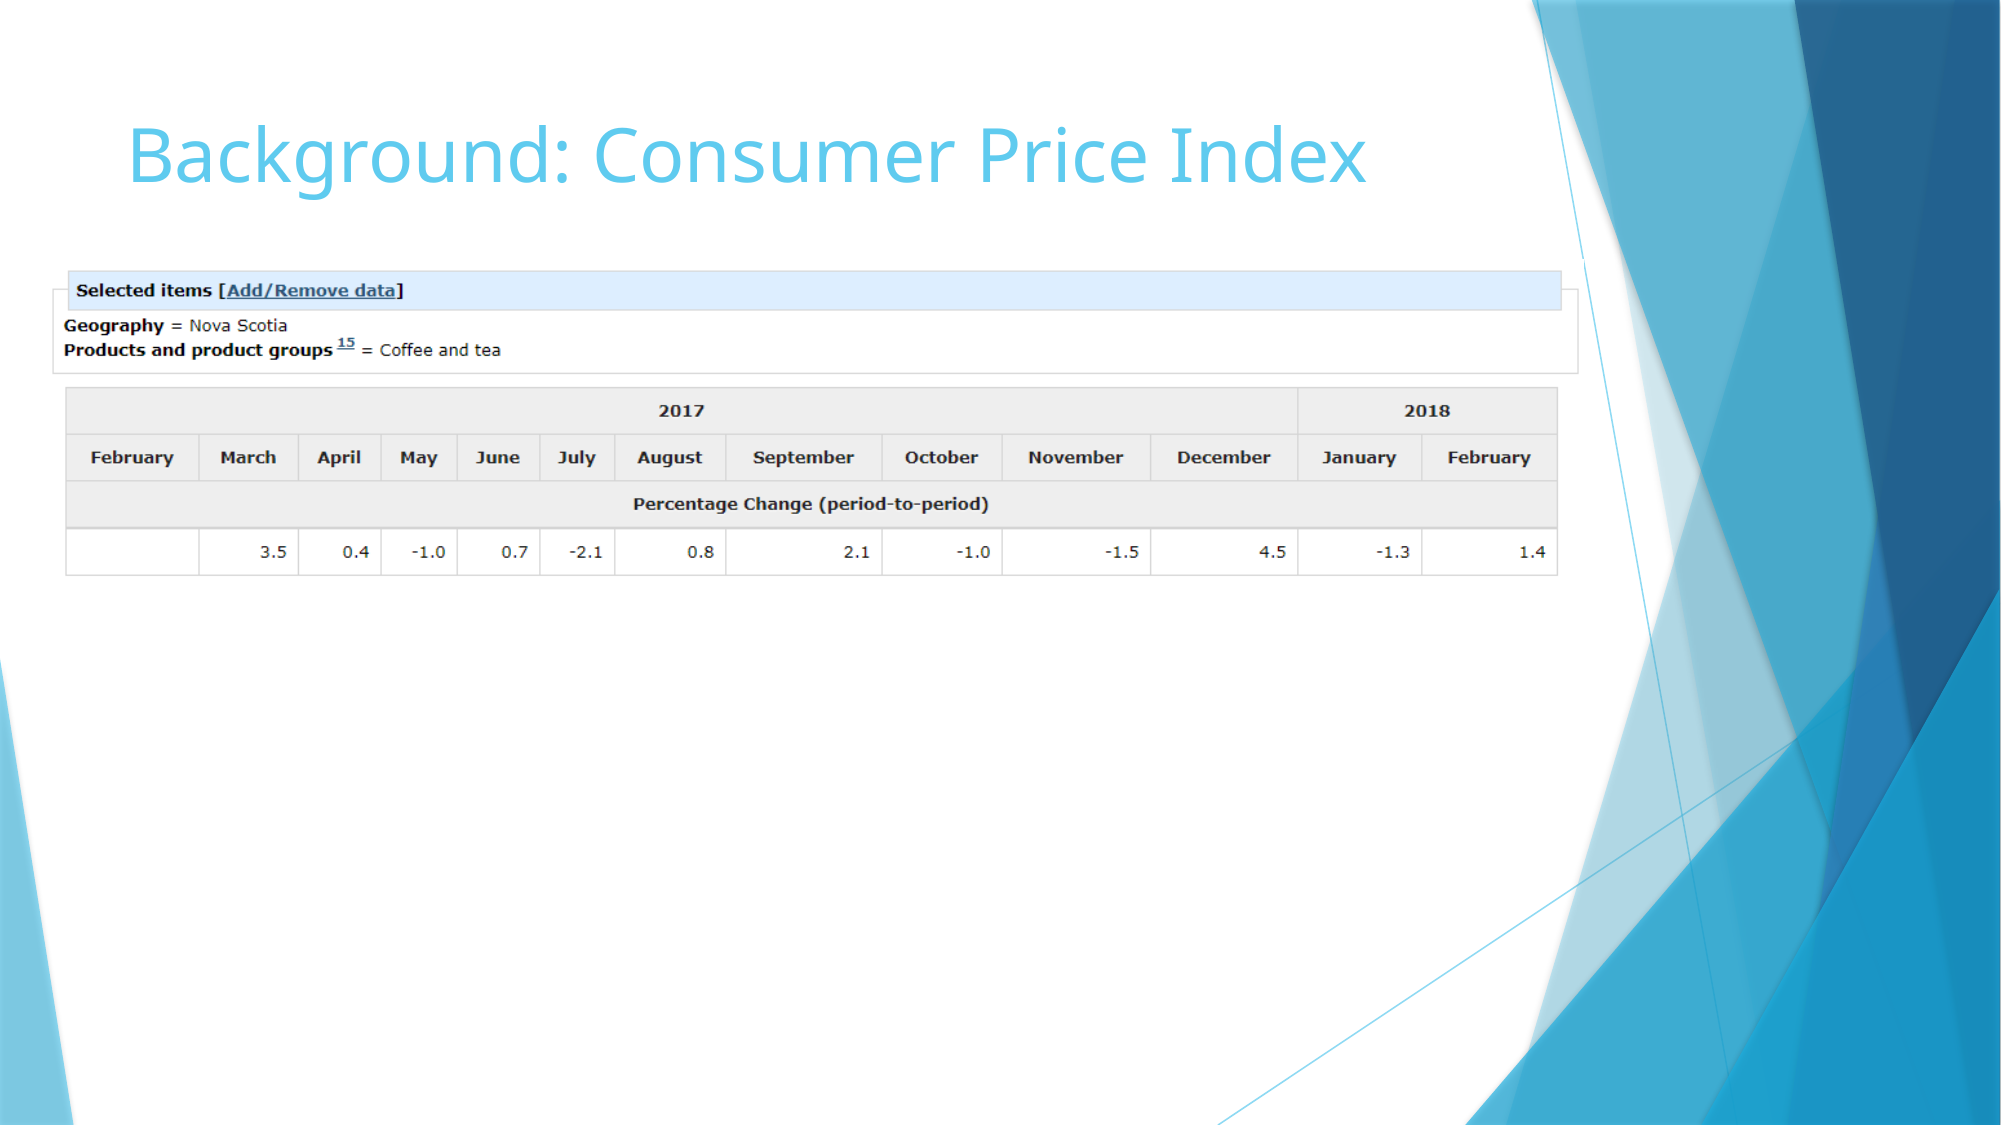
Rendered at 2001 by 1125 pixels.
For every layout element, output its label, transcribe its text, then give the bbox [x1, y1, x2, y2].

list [50, 259, 1585, 590]
title Background: Consumer Price Index [111, 99, 1522, 258]
